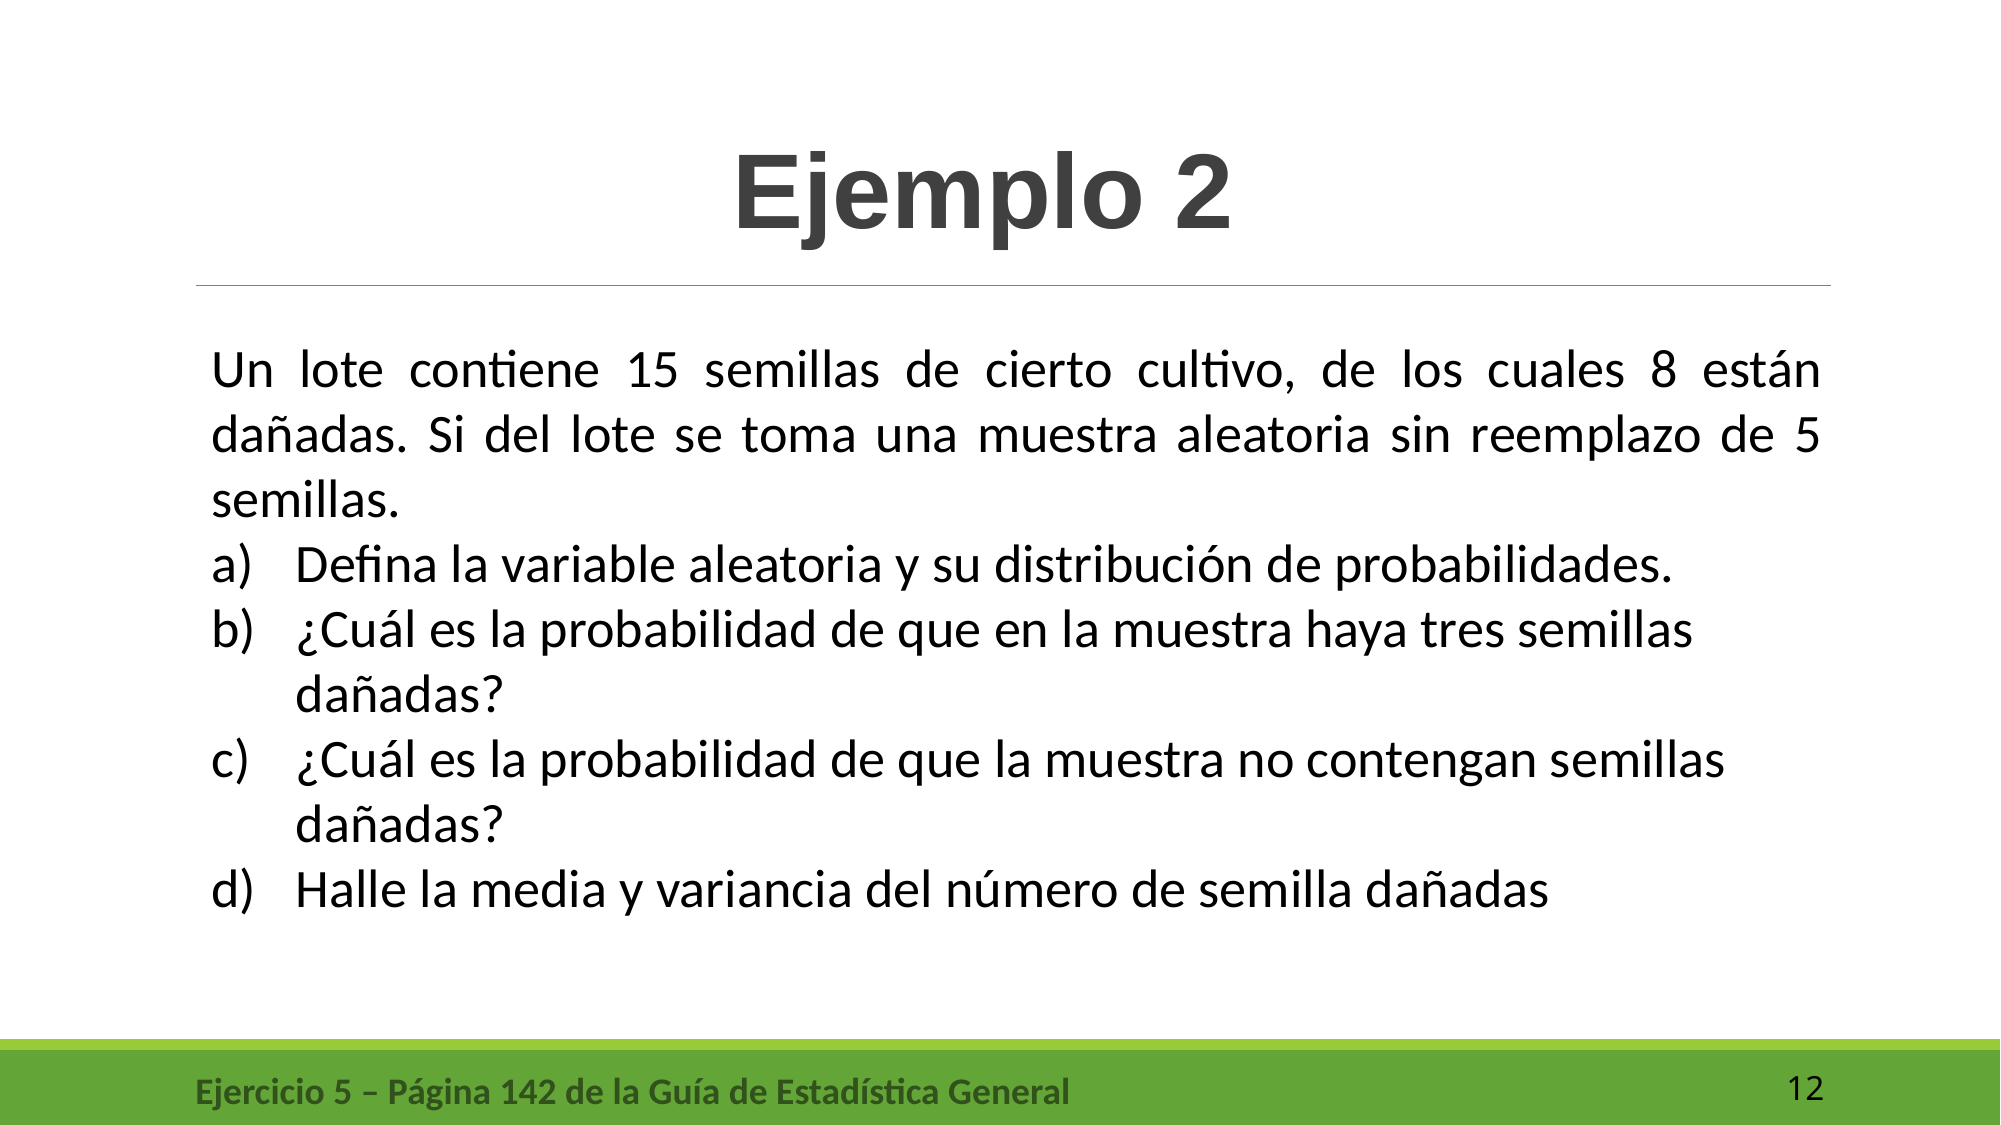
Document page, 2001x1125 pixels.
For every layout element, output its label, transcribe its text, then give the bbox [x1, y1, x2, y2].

text_box Un lote contiene 15 semillas de cierto cultivo, de los cuales 8 están dañadas. Si del lote se toma una muestra aleatoria sin reemplazo de 5 semillas. Defina la variable aleatoria y su distribución de probabilidades. ¿Cuál es la probabilidad de que en la muestra haya tres semillas dañadas? ¿Cuál es la probabilidad de que la muestra no contengan semillas dañadas? Halle la media y variancia del número de semilla dañadas [196, 326, 1840, 1056]
text_box Ejercicio 5 – Página 142 de la Guía de Estadística General [159, 1058, 1108, 1121]
slide_number 12 [1624, 1059, 1840, 1120]
text_box Ejemplo 2 [211, 129, 1732, 263]
